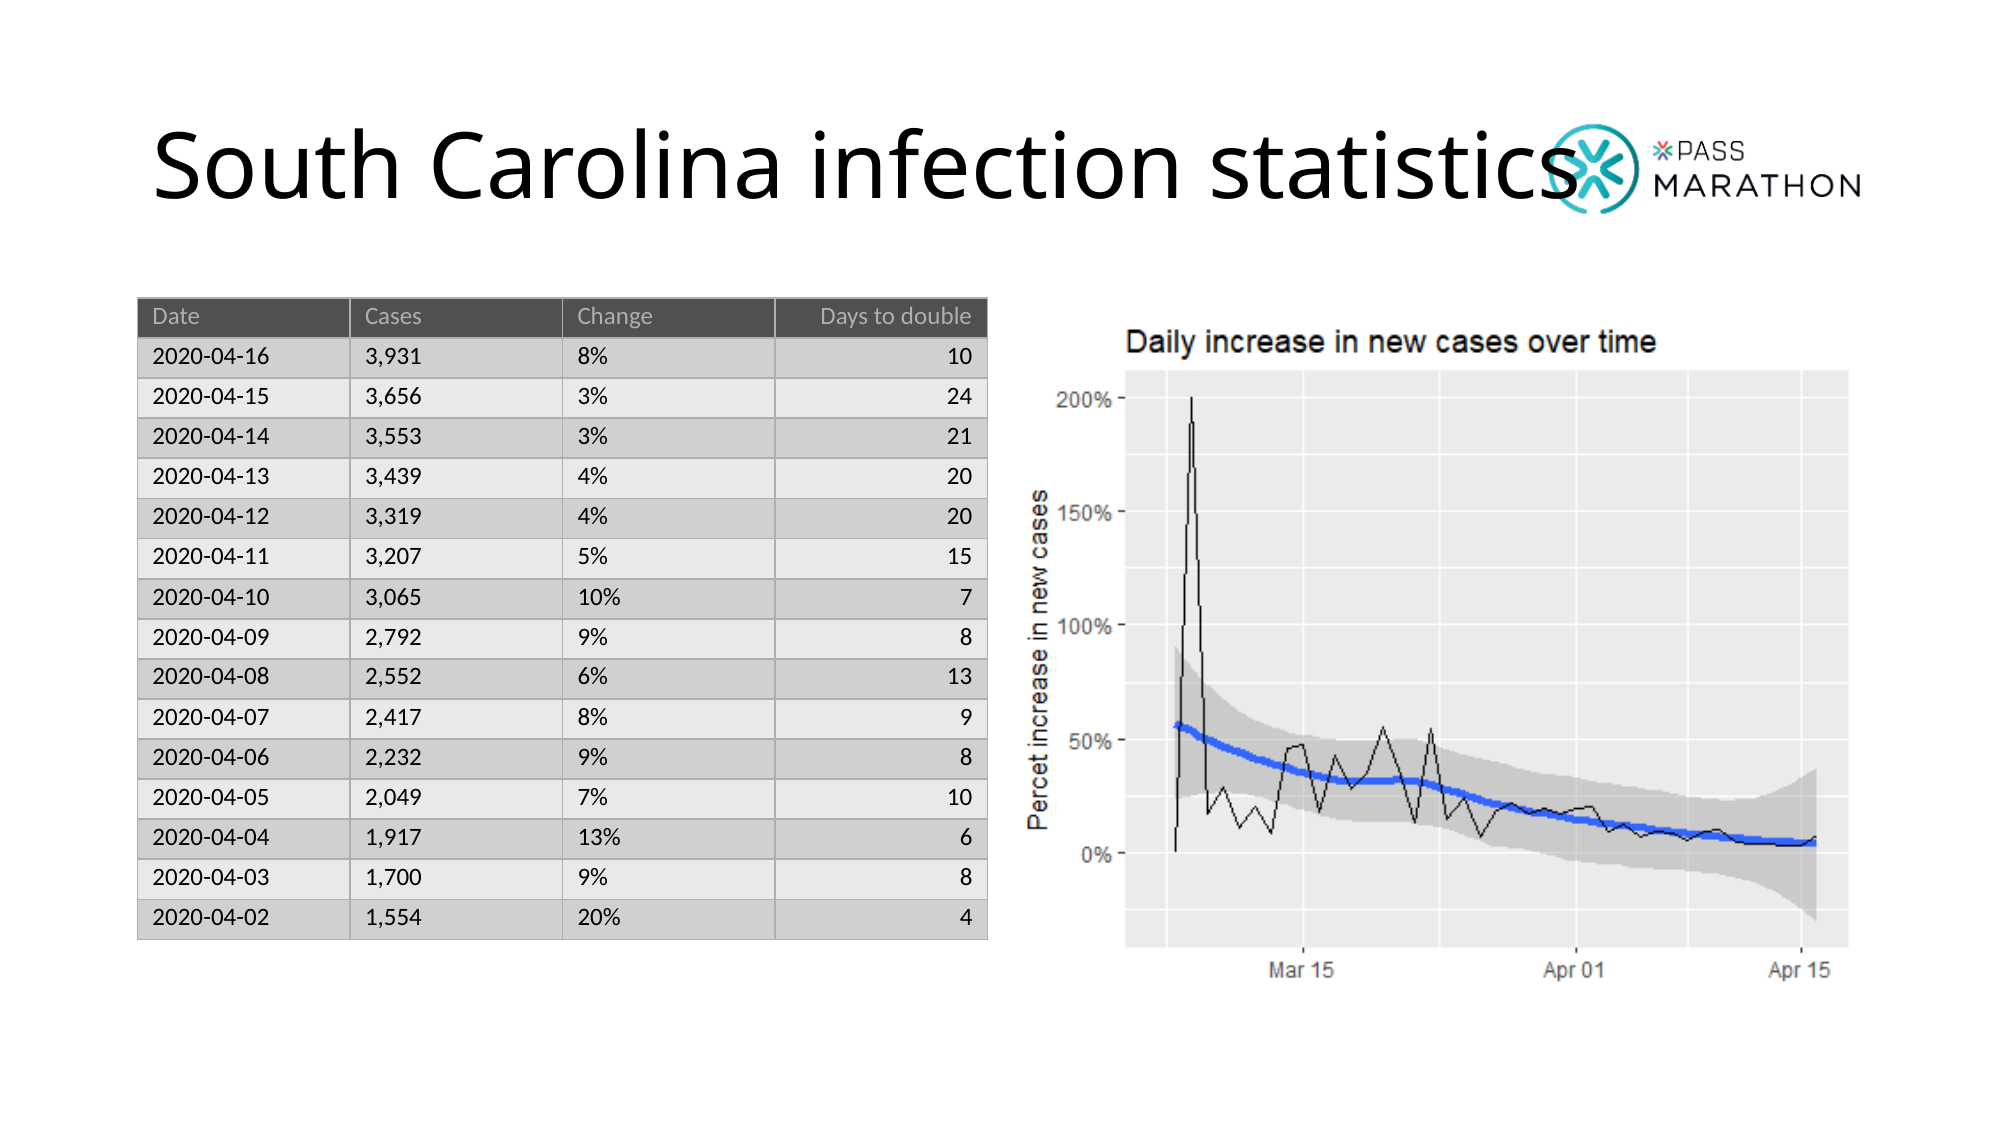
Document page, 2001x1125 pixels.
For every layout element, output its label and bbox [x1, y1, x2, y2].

table_cell [563, 860, 774, 899]
table_cell [351, 900, 562, 939]
table_header [776, 299, 987, 337]
table_cell [351, 459, 562, 498]
table_cell [138, 780, 349, 818]
table_cell [776, 860, 987, 899]
table_cell [351, 620, 562, 658]
table_cell [138, 419, 349, 457]
table_cell [776, 339, 987, 377]
table_cell [351, 539, 562, 578]
table_cell [138, 860, 349, 899]
table_cell [563, 379, 774, 417]
table_cell [138, 820, 349, 858]
table_cell [351, 419, 562, 457]
table_header [351, 299, 562, 337]
table_header [138, 299, 349, 337]
table_cell [776, 539, 987, 578]
table_cell [776, 740, 987, 778]
table_cell [138, 459, 349, 498]
table_cell [563, 620, 774, 658]
table_cell [138, 339, 349, 377]
table_cell [563, 580, 774, 618]
table_cell [563, 459, 774, 498]
table_cell [776, 419, 987, 457]
picture [1012, 314, 1863, 994]
table_cell [776, 660, 987, 698]
table_cell [138, 499, 349, 538]
table_cell [776, 700, 987, 738]
table_cell [351, 379, 562, 417]
table_cell [351, 780, 562, 818]
table_cell [776, 820, 987, 858]
table_header [563, 299, 774, 337]
table_cell [138, 539, 349, 578]
table_cell [138, 620, 349, 658]
table_cell [776, 499, 987, 538]
table_cell [563, 660, 774, 698]
table_cell [138, 379, 349, 417]
table_cell [138, 740, 349, 778]
table_cell [563, 419, 774, 457]
table_cell [351, 499, 562, 538]
table_cell [776, 459, 987, 498]
table_cell [776, 900, 987, 939]
table_cell [563, 700, 774, 738]
table_cell [563, 780, 774, 818]
table_cell [563, 820, 774, 858]
table_cell [351, 660, 562, 698]
table_cell [351, 580, 562, 618]
table_cell [138, 660, 349, 698]
table_cell [563, 900, 774, 939]
table_cell [138, 700, 349, 738]
table_cell [138, 900, 349, 939]
table_cell [776, 620, 987, 658]
table_cell [351, 820, 562, 858]
table_cell [563, 339, 774, 377]
table_cell [776, 780, 987, 818]
table_cell [563, 499, 774, 538]
table_cell [351, 740, 562, 778]
table_cell [138, 580, 349, 618]
table_cell [351, 339, 562, 377]
table_cell [776, 580, 987, 618]
table_cell [351, 700, 562, 738]
table_cell [563, 740, 774, 778]
table_cell [776, 379, 987, 417]
title [137, 59, 1863, 278]
table_cell [351, 860, 562, 899]
table_cell [563, 539, 774, 578]
